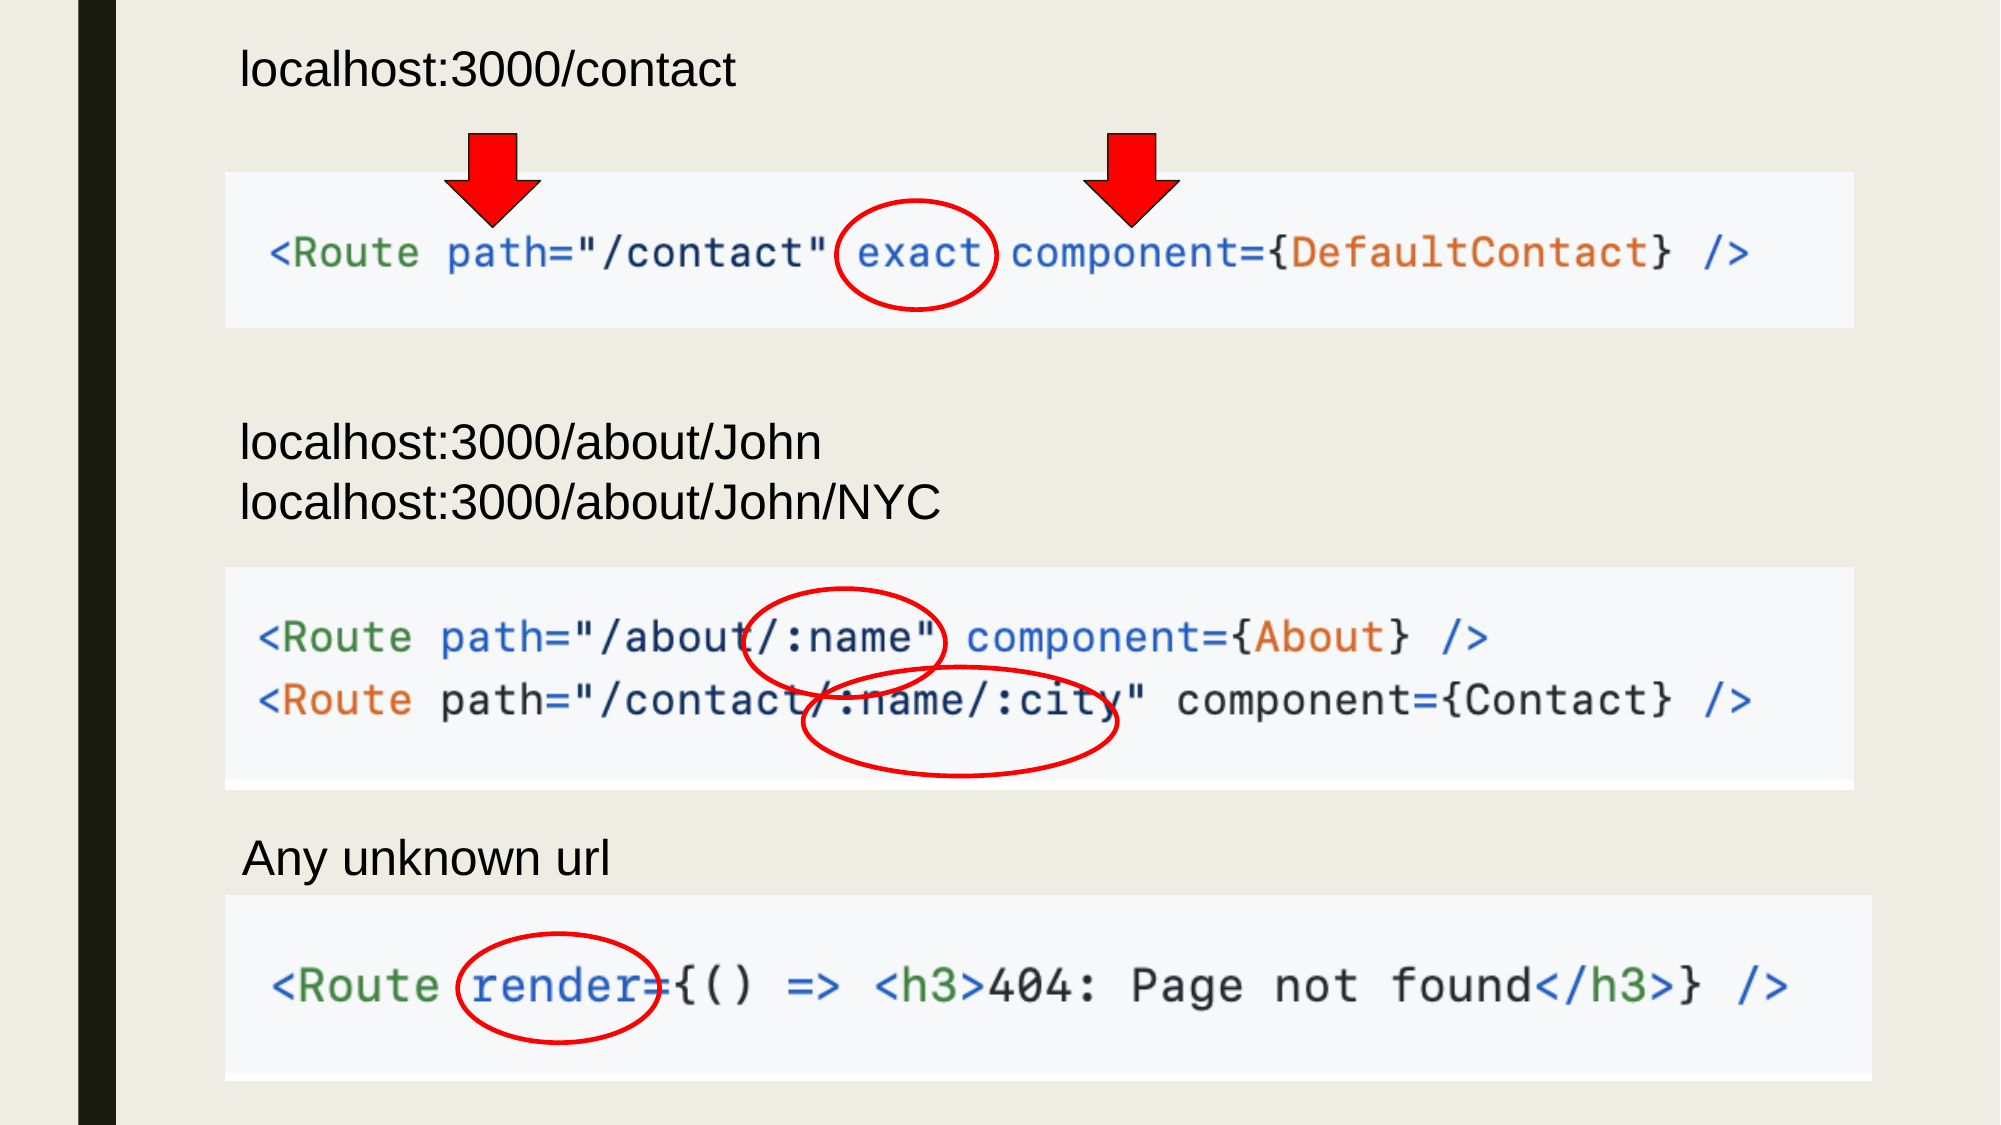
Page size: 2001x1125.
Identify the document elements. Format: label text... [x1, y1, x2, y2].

picture [224, 172, 1854, 328]
text_box Any unknown url [226, 810, 1129, 895]
text_box localhost:3000/contact [224, 21, 1180, 112]
picture [224, 895, 1872, 1081]
picture [224, 567, 1854, 790]
text_box localhost:3000/about/John localhost:3000/about/John/NYC [224, 394, 1180, 545]
text_box [1107, 133, 1156, 169]
text_box [468, 133, 517, 169]
